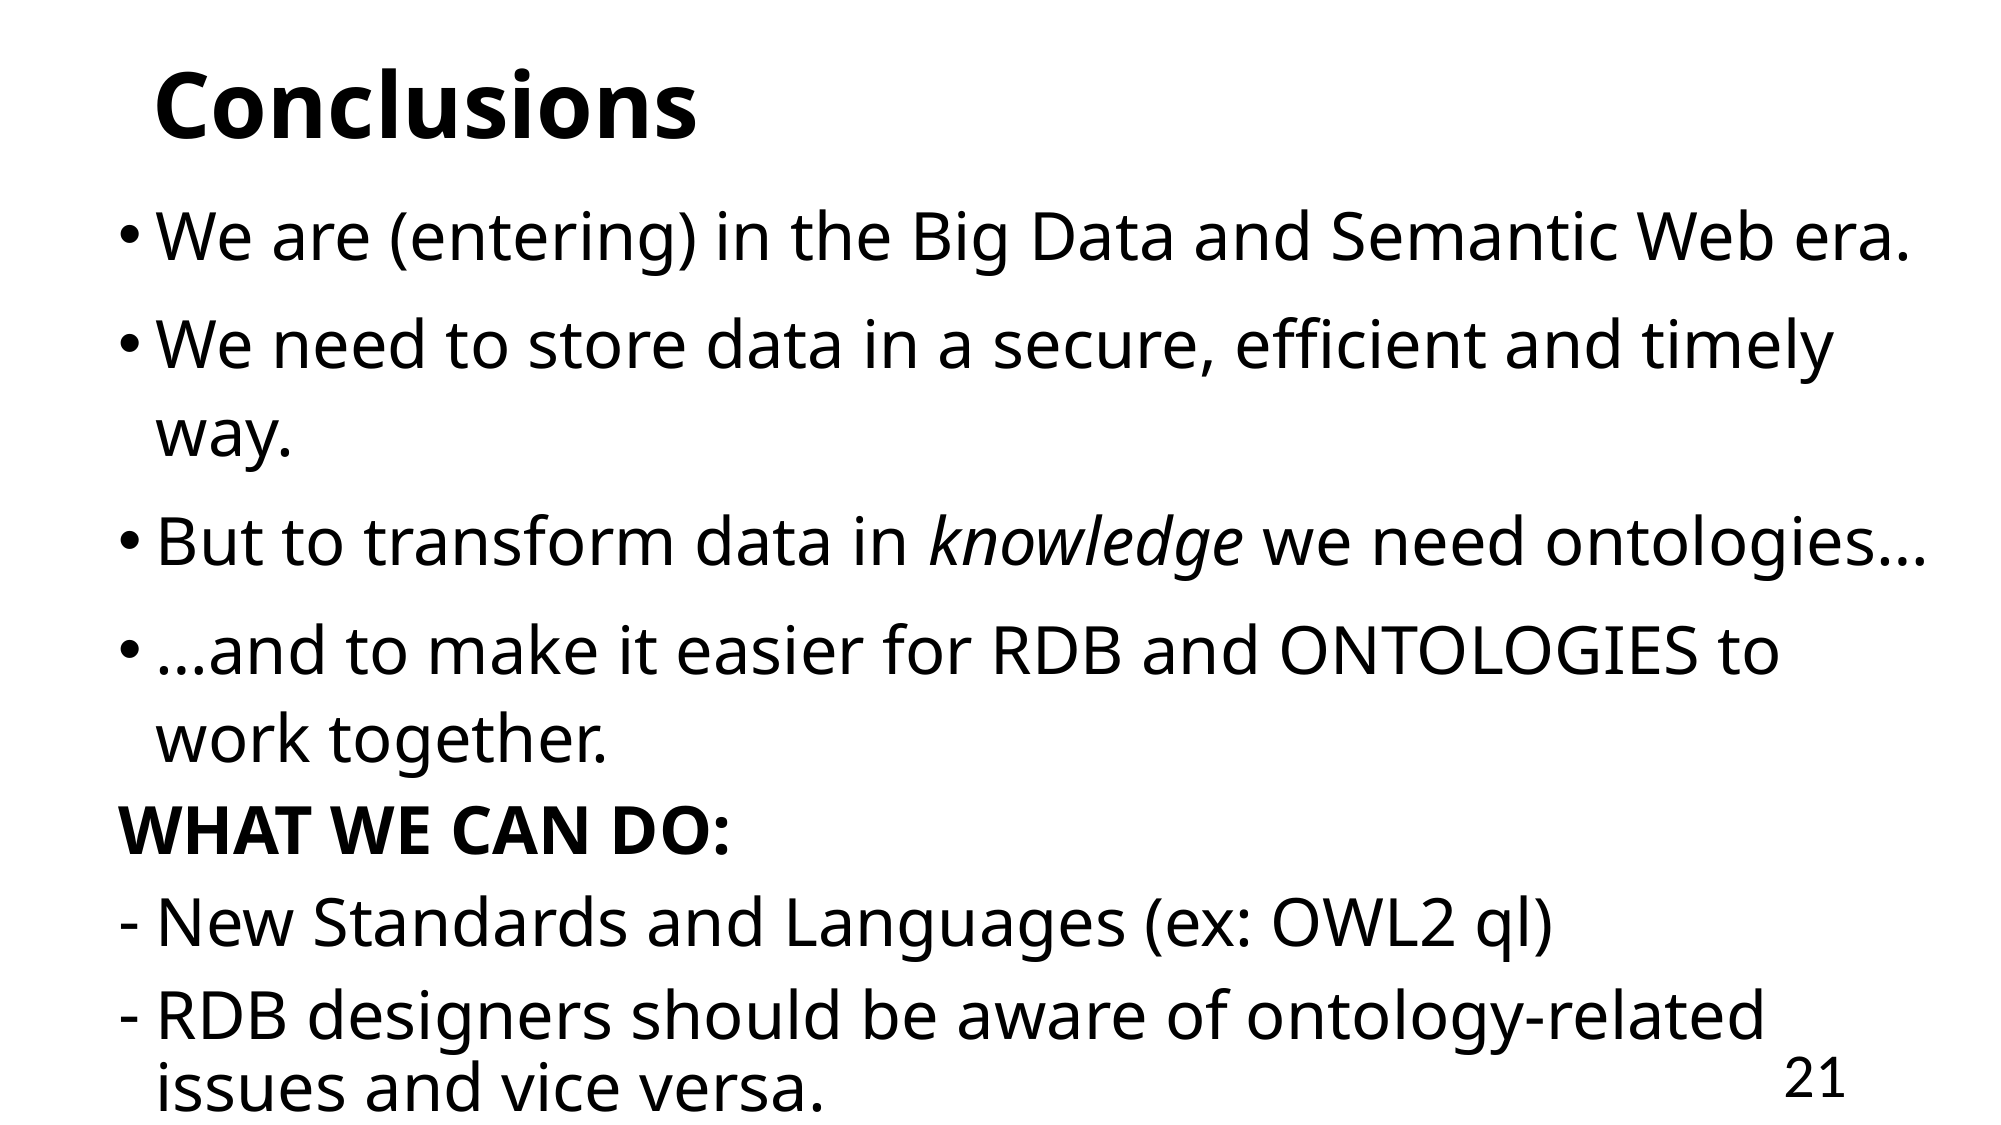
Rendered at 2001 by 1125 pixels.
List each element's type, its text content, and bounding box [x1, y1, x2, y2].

list We are (entering) in the Big Data and Semantic Web era. We need to store data in a secure, efficient and timely way. But to transform data in knowledge we need ontologies… …and to make it easier for RDB and ONTOLOGIES to work together. WHAT WE CAN DO: New Standards and Languages (ex: OWL2 ql) RDB designers should be aware of ontology-related issues and vice versa. [103, 178, 1966, 1103]
title Conclusions [137, 0, 1863, 178]
slide_number 21 [1412, 1042, 1863, 1103]
